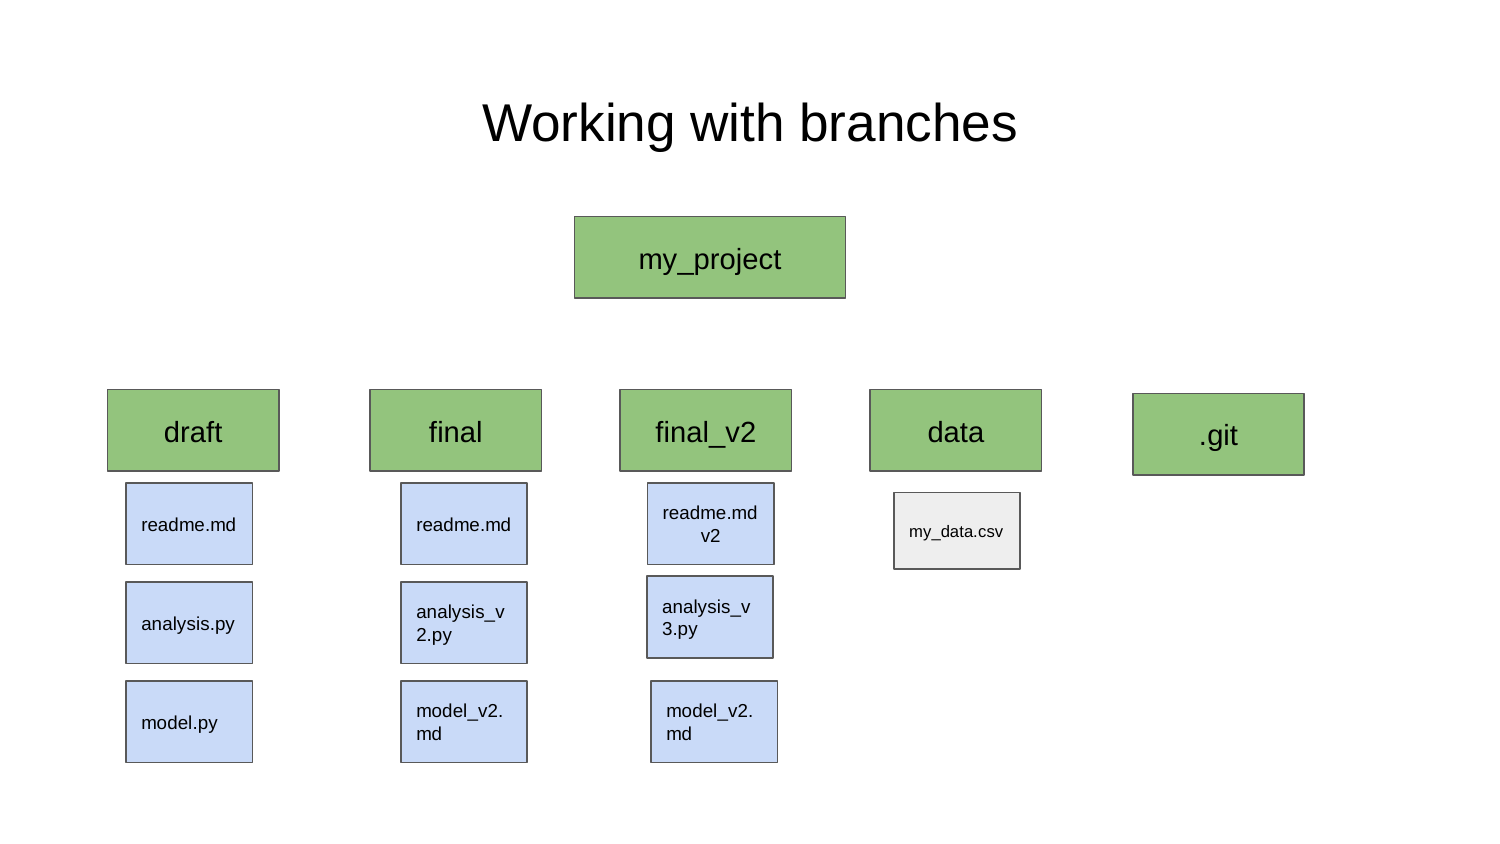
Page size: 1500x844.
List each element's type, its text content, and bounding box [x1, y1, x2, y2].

text_box model.py [126, 680, 253, 763]
text_box draft [107, 389, 279, 472]
text_box analysis_v2.py [401, 581, 528, 664]
text_box model_v2.md [651, 680, 778, 763]
text_box analysis_v3.py [647, 576, 774, 658]
text_box data [870, 389, 1042, 472]
text_box readme.md v2 [647, 482, 774, 565]
text_box final_v2 [620, 389, 792, 472]
text_box my_data.csv [894, 492, 1021, 569]
text_box model_v2.md [401, 680, 528, 763]
text_box my_project [574, 216, 846, 299]
text_box final [370, 389, 542, 472]
text_box readme.md [401, 482, 528, 565]
text_box readme.md [126, 482, 253, 565]
list [51, 189, 1449, 750]
text_box analysis.py [126, 581, 253, 664]
title Working with branches [51, 72, 1449, 167]
text_box .git [1132, 393, 1305, 475]
